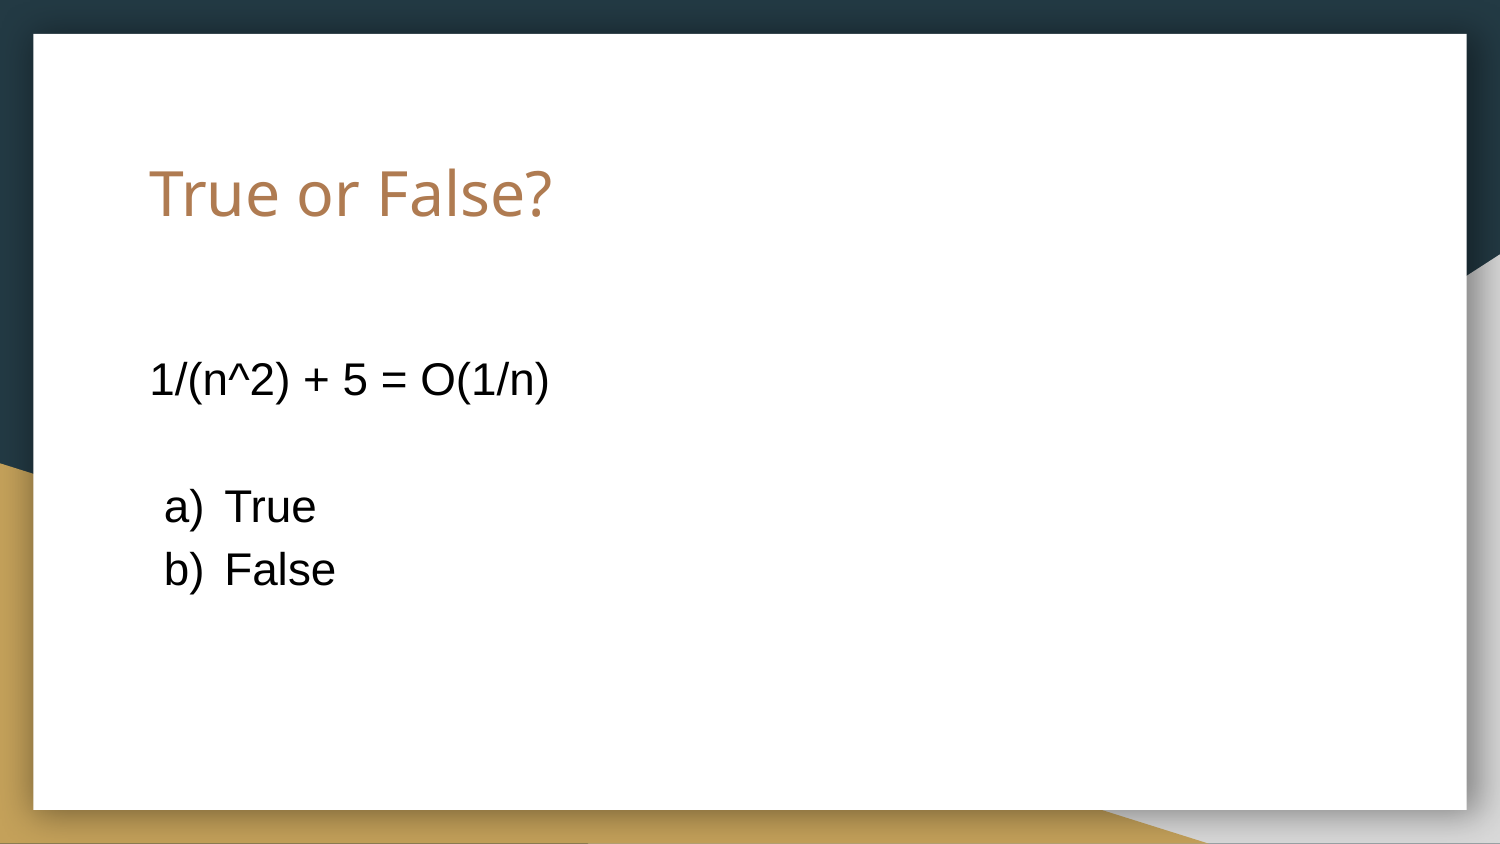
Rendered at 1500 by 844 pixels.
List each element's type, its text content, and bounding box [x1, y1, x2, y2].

list 1/(n^2) + 5 = O(1/n) True False [134, 326, 1366, 729]
title True or False? [134, 138, 1366, 296]
